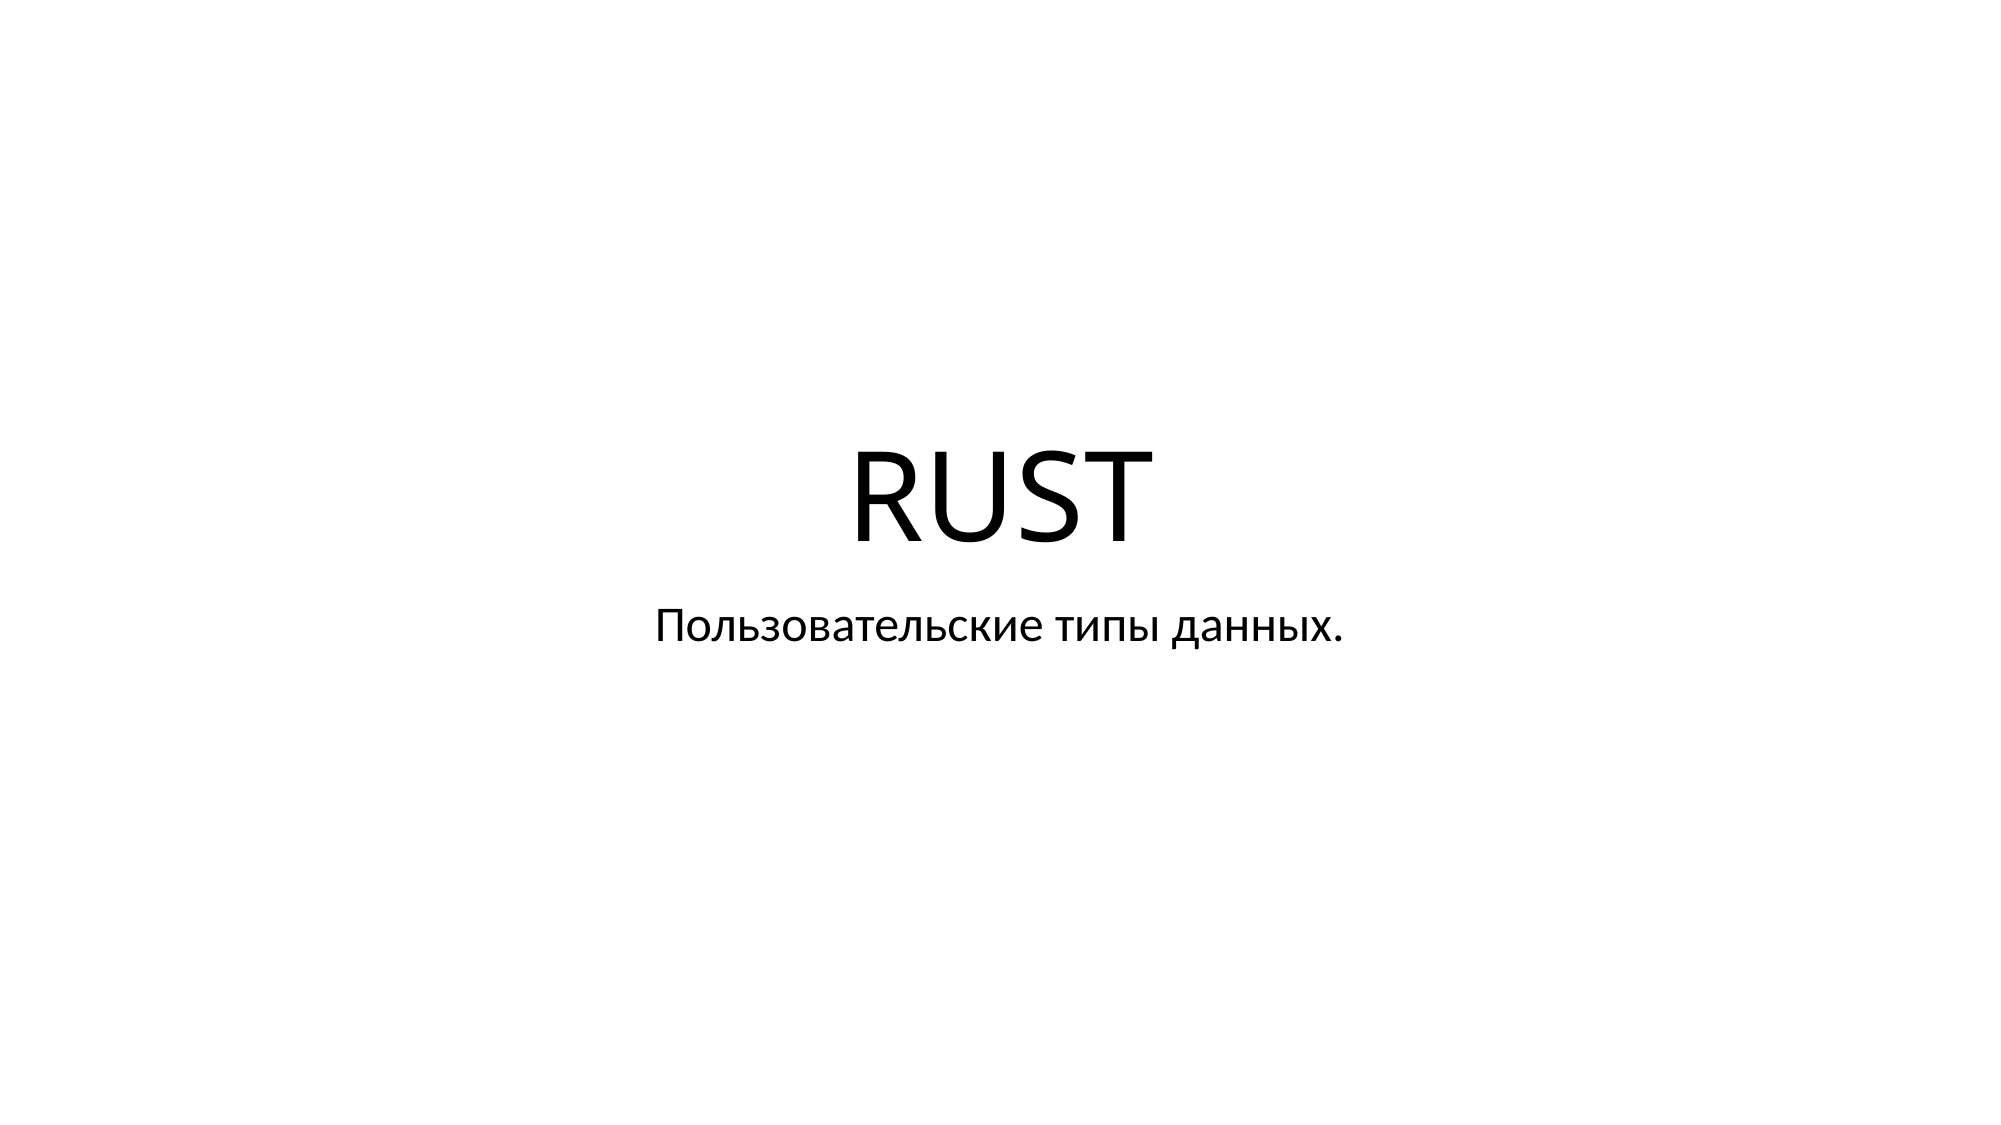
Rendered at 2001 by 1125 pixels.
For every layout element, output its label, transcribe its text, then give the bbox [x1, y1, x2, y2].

title RUST [249, 184, 1750, 576]
subtitle Пользовательские типы данных. [249, 590, 1750, 863]
